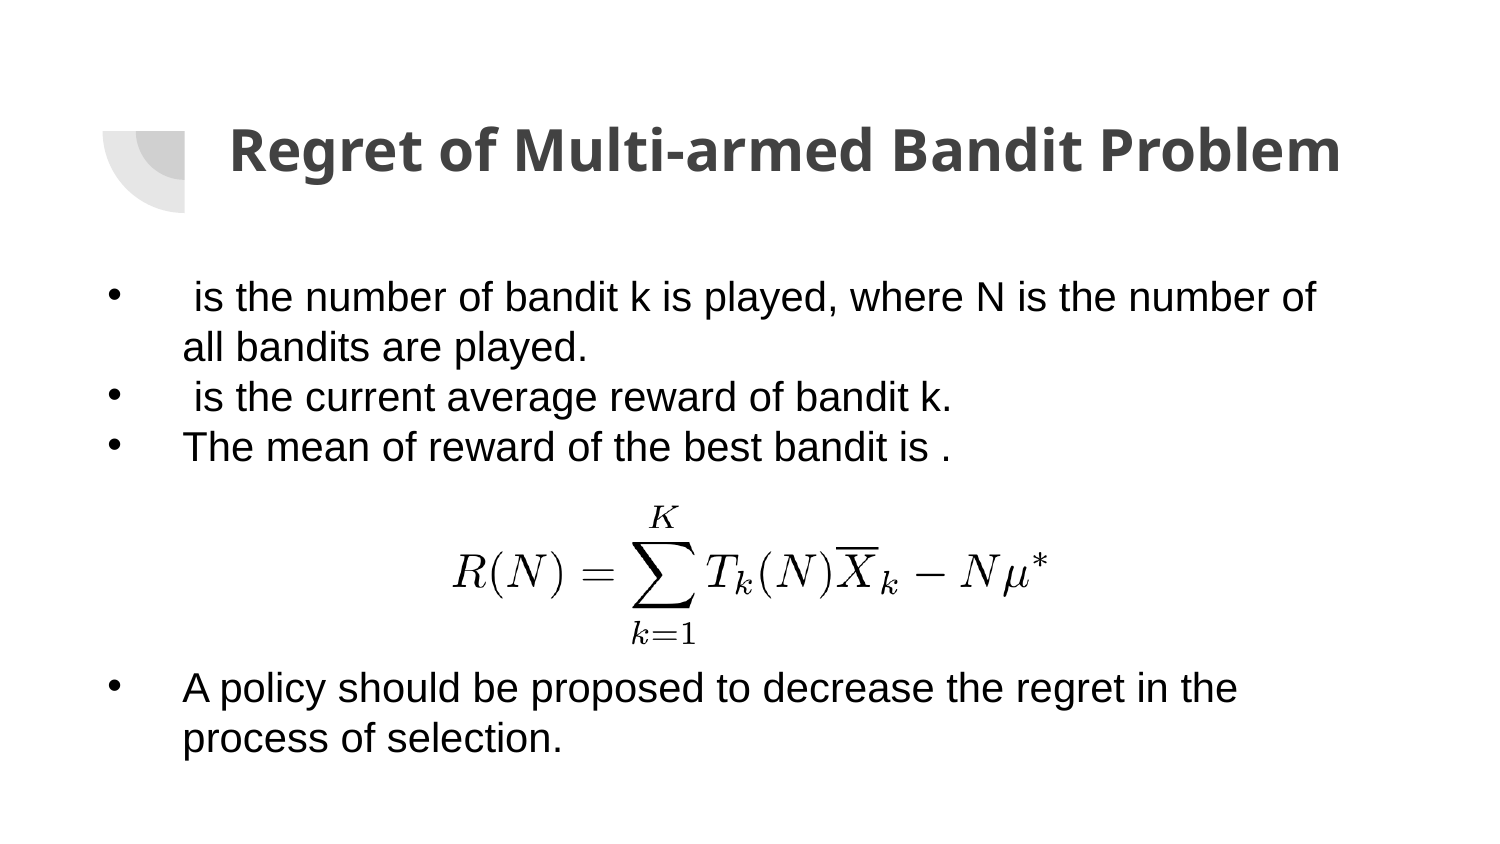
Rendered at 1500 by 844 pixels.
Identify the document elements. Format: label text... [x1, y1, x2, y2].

text_box A policy should be proposed to decrease the regret in the process of selection. [92, 652, 1395, 768]
title Regret of Multi-armed Bandit Problem [213, 98, 1368, 263]
picture [447, 489, 1052, 654]
